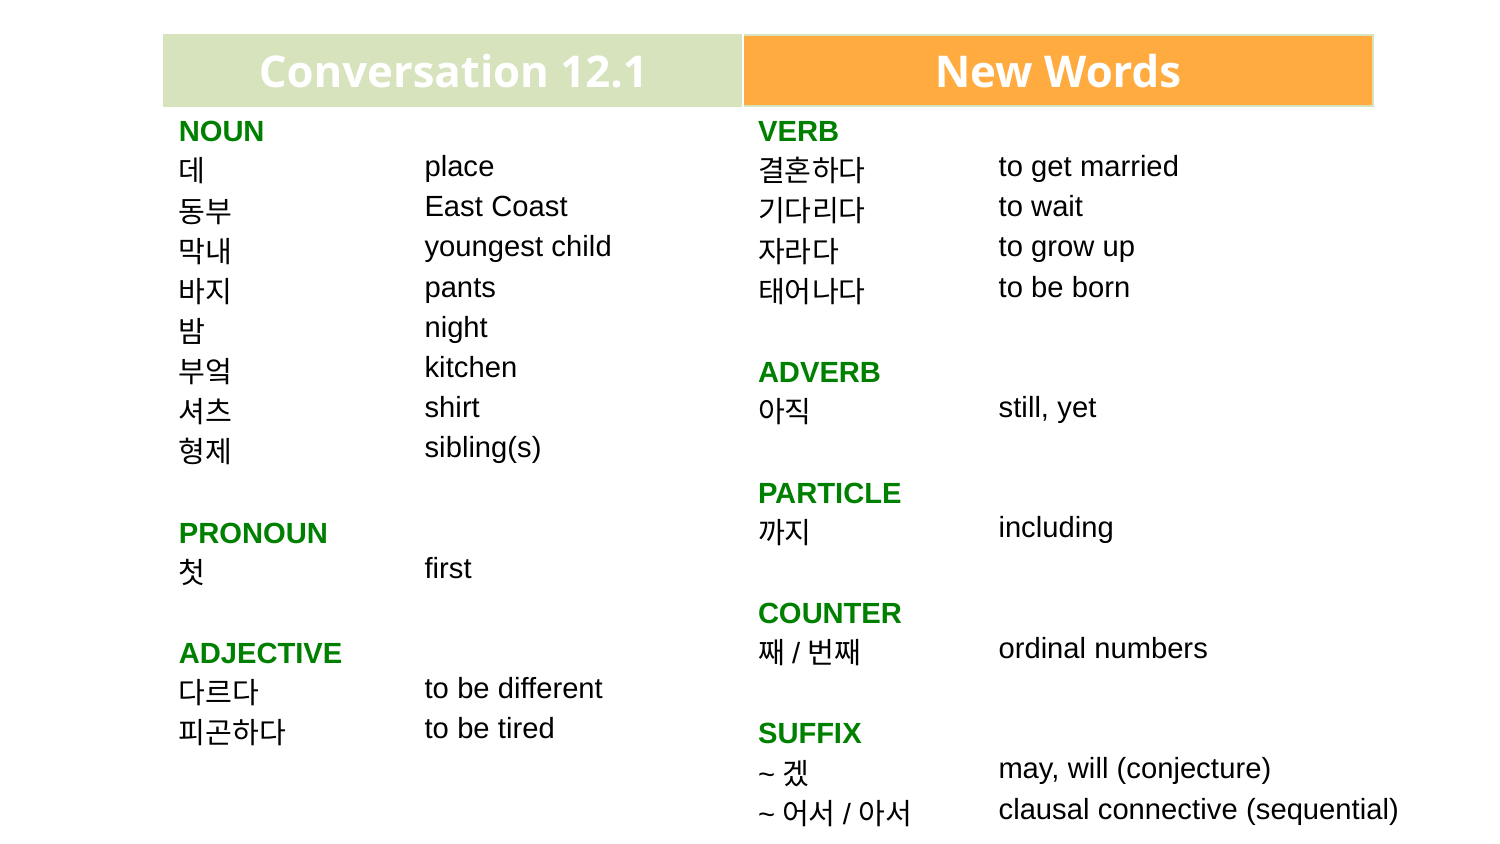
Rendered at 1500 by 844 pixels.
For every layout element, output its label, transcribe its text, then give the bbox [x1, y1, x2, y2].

text_box place East Coast youngest child pants night kitchen shirt sibling(s) first to be different to be tired [409, 107, 743, 793]
text_box NOUN 데 동부 막내 바지 밤 부엌 셔츠 형제 PRONOUN 첫 ADJECTIVE 다르다 피곤하다 [164, 107, 386, 831]
table_header New Words [744, 36, 1372, 105]
table_header Conversation 12.1 [165, 36, 742, 105]
text_box VERB 결혼하다 기다리다 자라다 태어나다 ADVERB 아직 PARTICLE 까지 COUNTER 째/번째 SUFFIX ~겠 ~어서/아서 [743, 107, 983, 793]
text_box to get married to wait to grow up to be born still, yet including ordinal numbers may, will (conjecture) clausal connective (sequential) [983, 99, 1432, 793]
